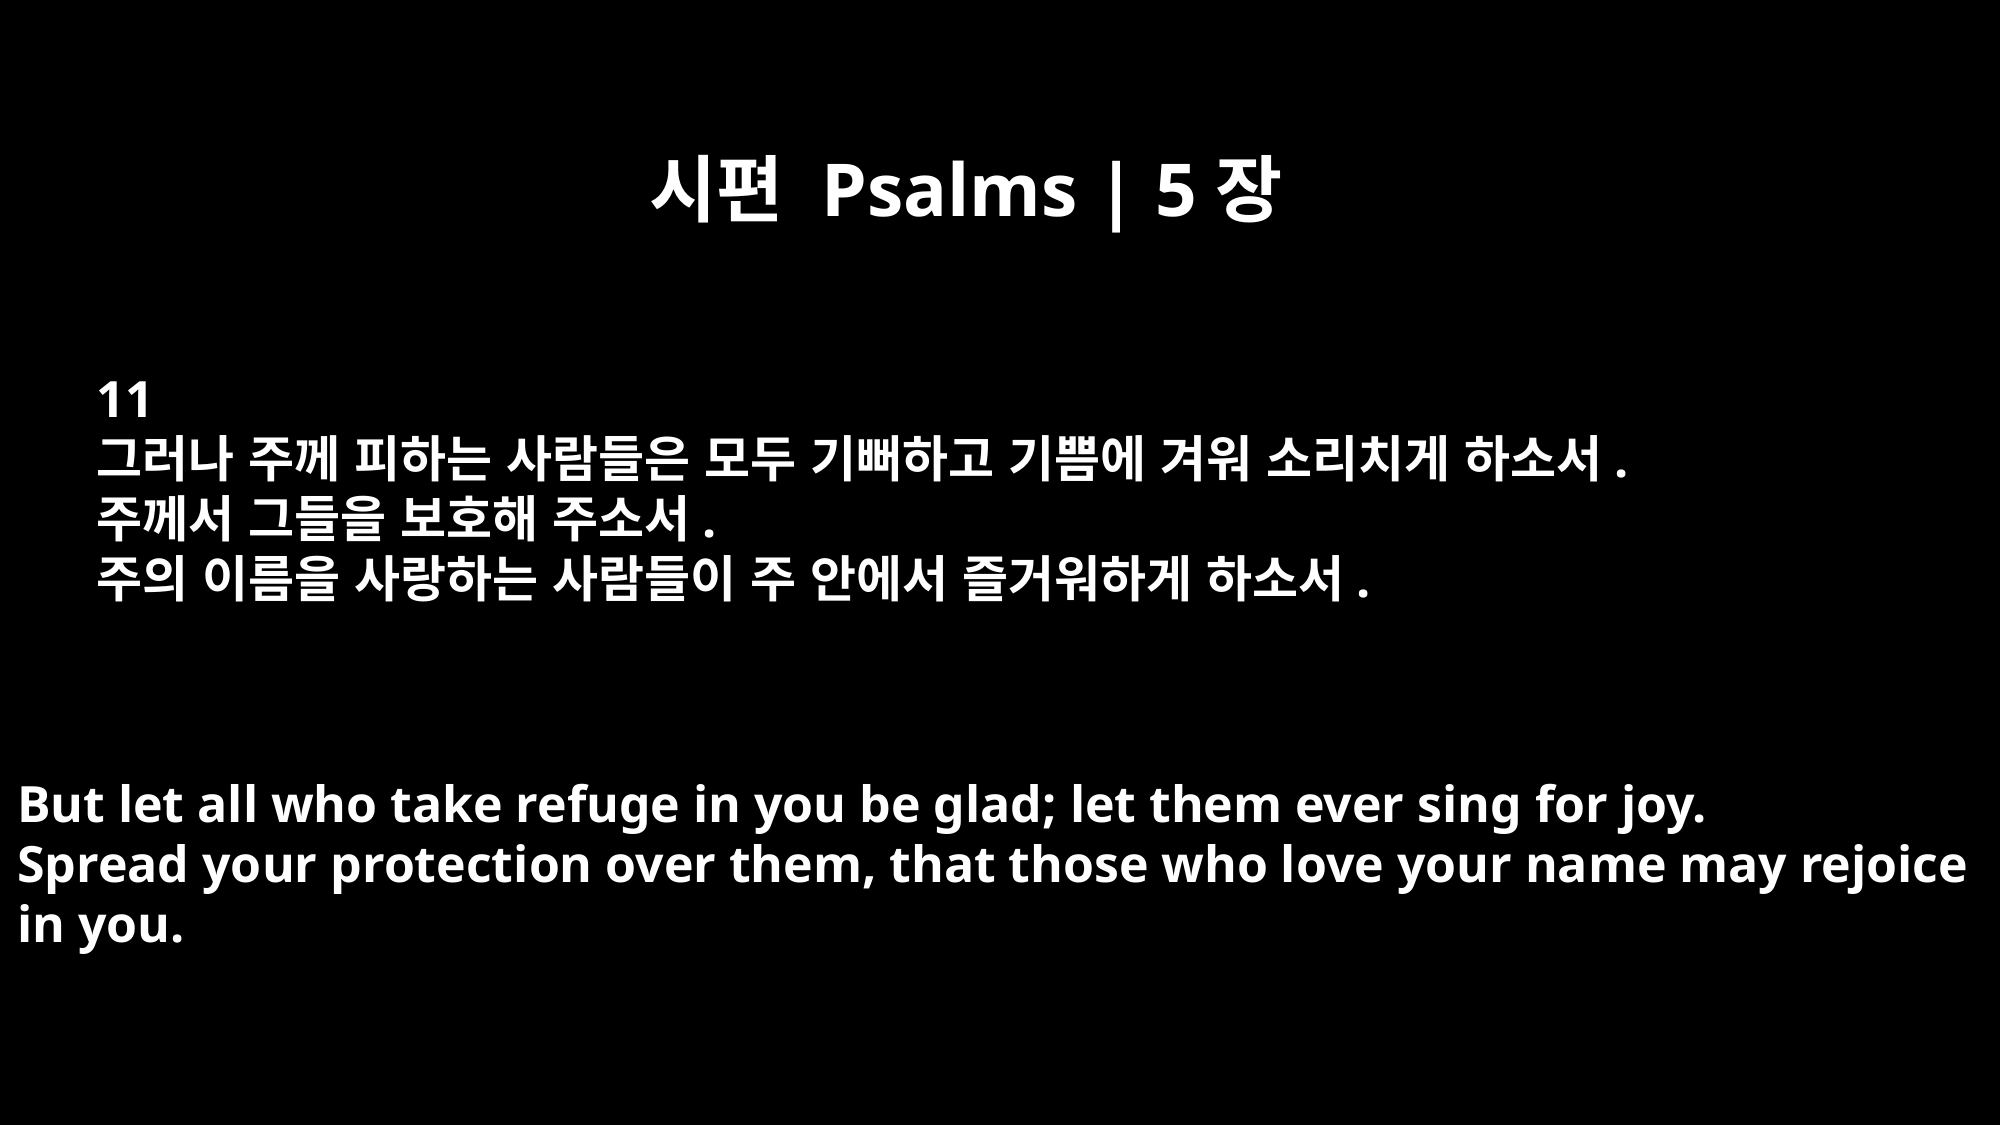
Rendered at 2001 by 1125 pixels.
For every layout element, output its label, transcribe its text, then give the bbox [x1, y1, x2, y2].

text_box 시편 Psalms | 5장 [634, 136, 1298, 239]
text_box 11 그러나 주께 피하는 사람들은 모두 기뻐하고 기쁨에 겨워 소리치게 하소서. 주께서 그들을 보호해 주소서. 주의 이름을 사랑하는 사람들이 주 안에서 즐거워하게 하소서. [82, 359, 1658, 615]
text_box But let all who take refuge in you be glad; let them ever sing for joy. Spread your protection over them, that those who love your name may rejoice in you. [2, 764, 1997, 960]
